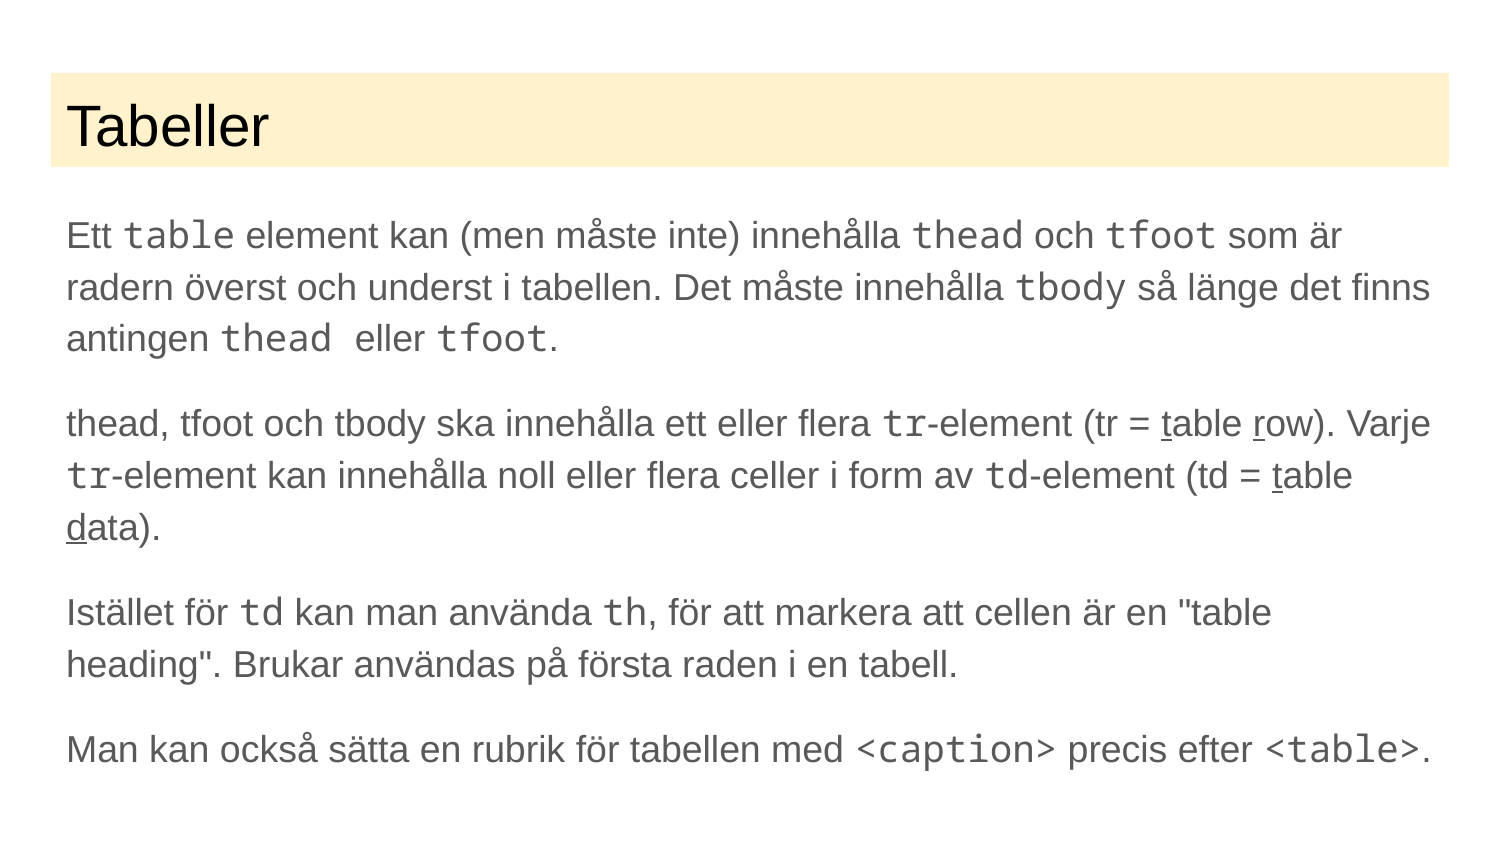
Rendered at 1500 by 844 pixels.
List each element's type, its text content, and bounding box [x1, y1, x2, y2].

title Tabeller [51, 72, 1449, 167]
list Ett table element kan (men måste inte) innehålla thead och tfoot som är radern överst och underst i tabellen. Det måste innehålla tbody så länge det finns antingen thead eller tfoot. thead, tfoot och tbody ska innehålla ett eller flera tr-element (tr = table row). Varje tr-element kan innehålla noll eller flera celler i form av td-element (td = table data). Istället för td kan man använda th, för att markera att cellen är en "table heading". Brukar användas på första raden i en tabell. Man kan också sätta en rubrik för tabellen med <caption> precis efter <table>. [51, 189, 1449, 844]
